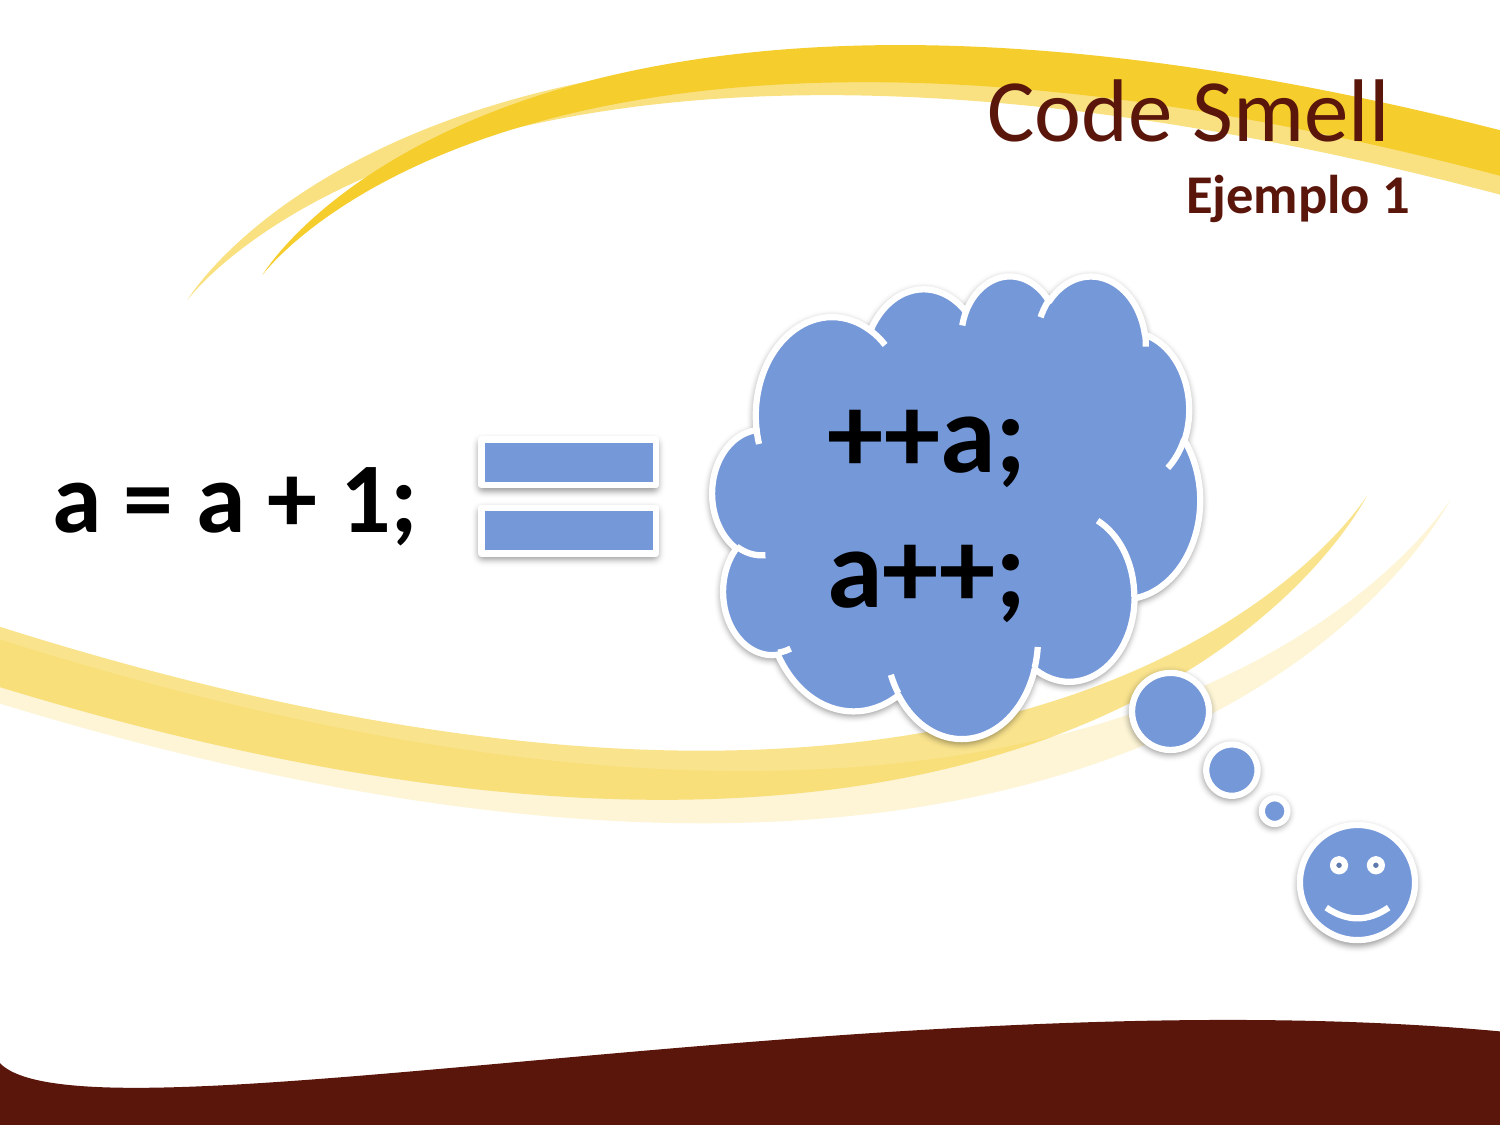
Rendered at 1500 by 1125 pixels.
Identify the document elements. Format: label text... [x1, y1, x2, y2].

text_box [712, 274, 1416, 941]
title Code Smell Ejemplo 1 [75, 45, 1425, 233]
text_box [488, 505, 659, 557]
text_box a = a + 1; [37, 425, 488, 561]
text_box [488, 436, 659, 488]
